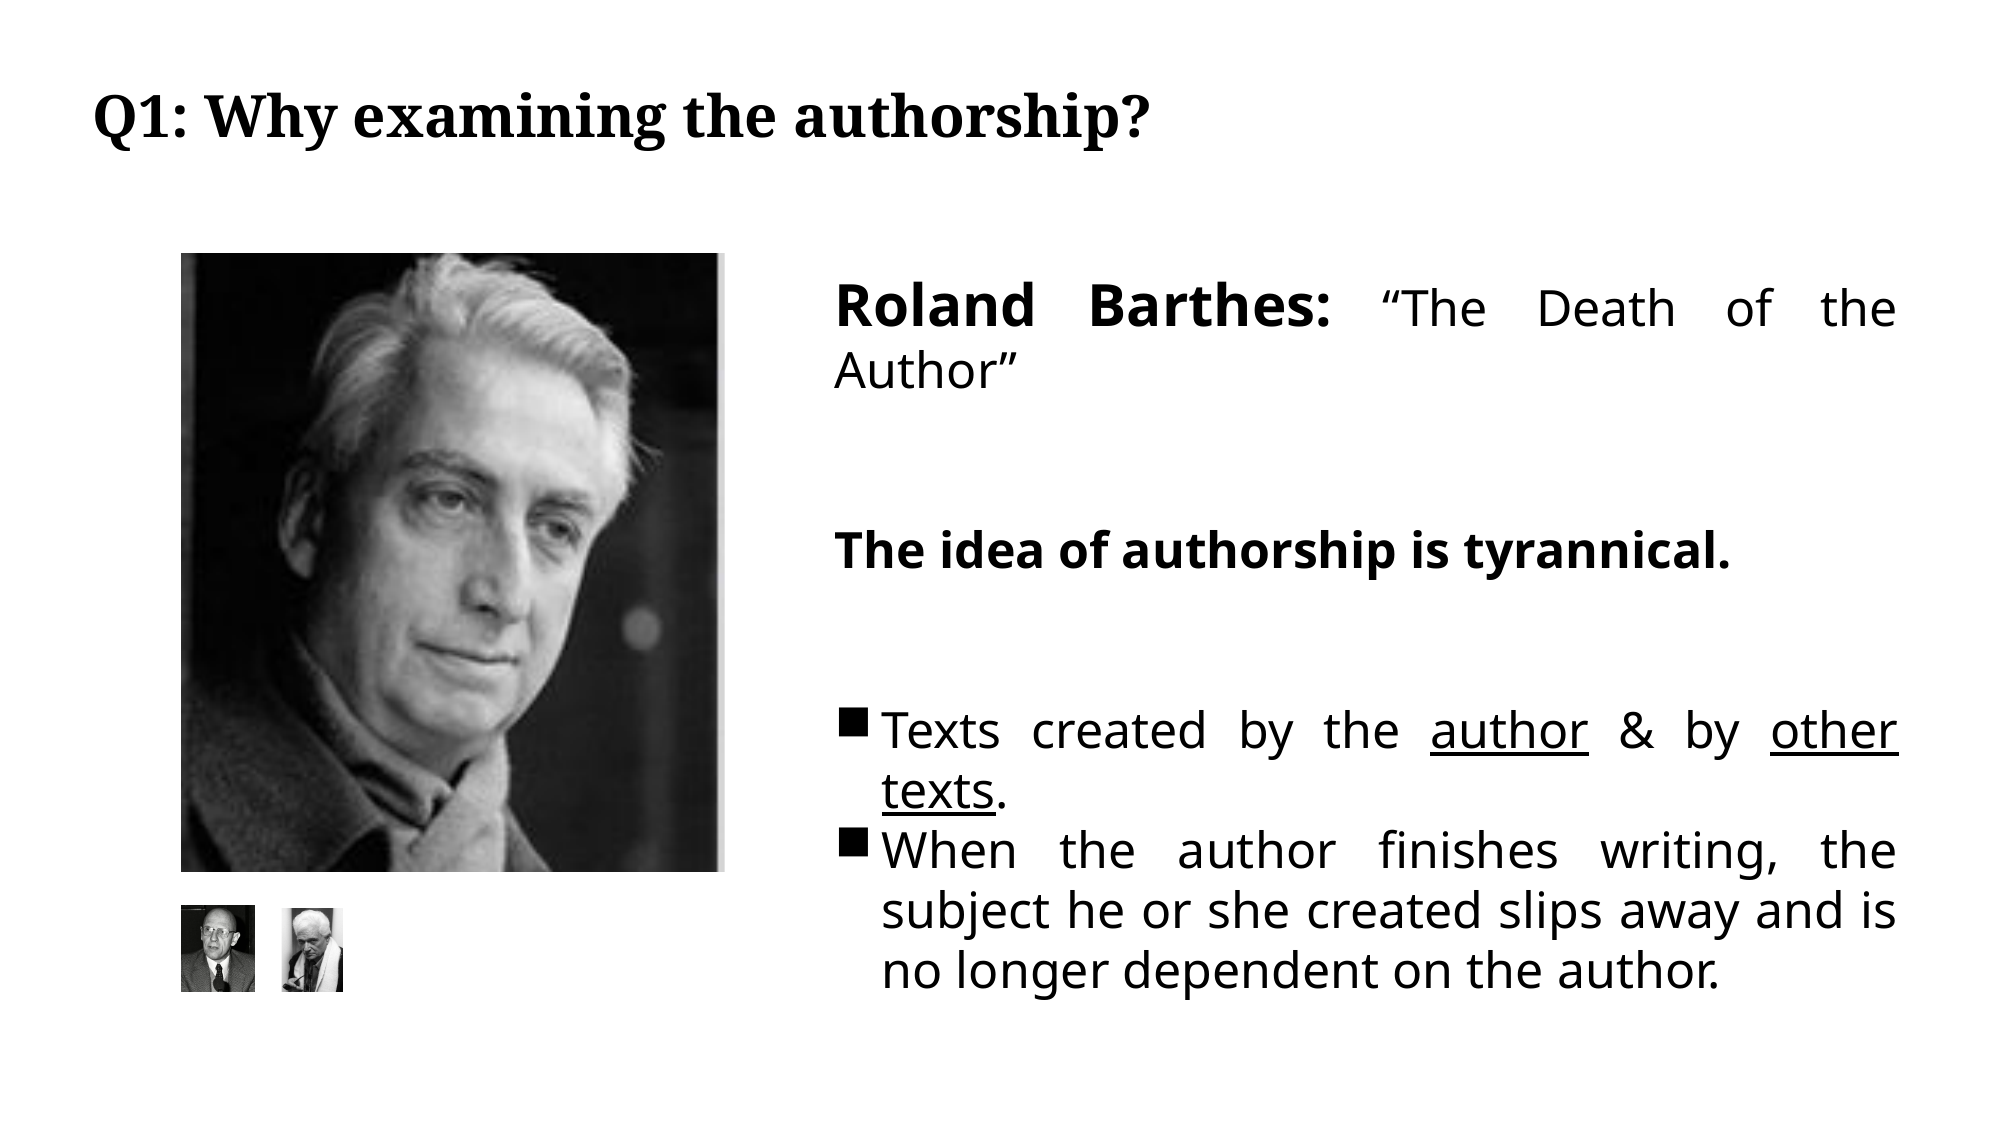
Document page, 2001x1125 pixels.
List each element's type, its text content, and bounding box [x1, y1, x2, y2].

picture [181, 253, 725, 872]
picture [281, 905, 343, 992]
text_box Q1: Why examining the authorship? [78, 72, 1563, 157]
text_box Roland Barthes: “The Death of the Author” The idea of authorship is tyrannical. Texts created by the author & by other texts. When the author finishes writing, the subject he or she created slips away and is no longer dependent on the author. [820, 260, 1914, 1006]
picture [181, 905, 255, 992]
